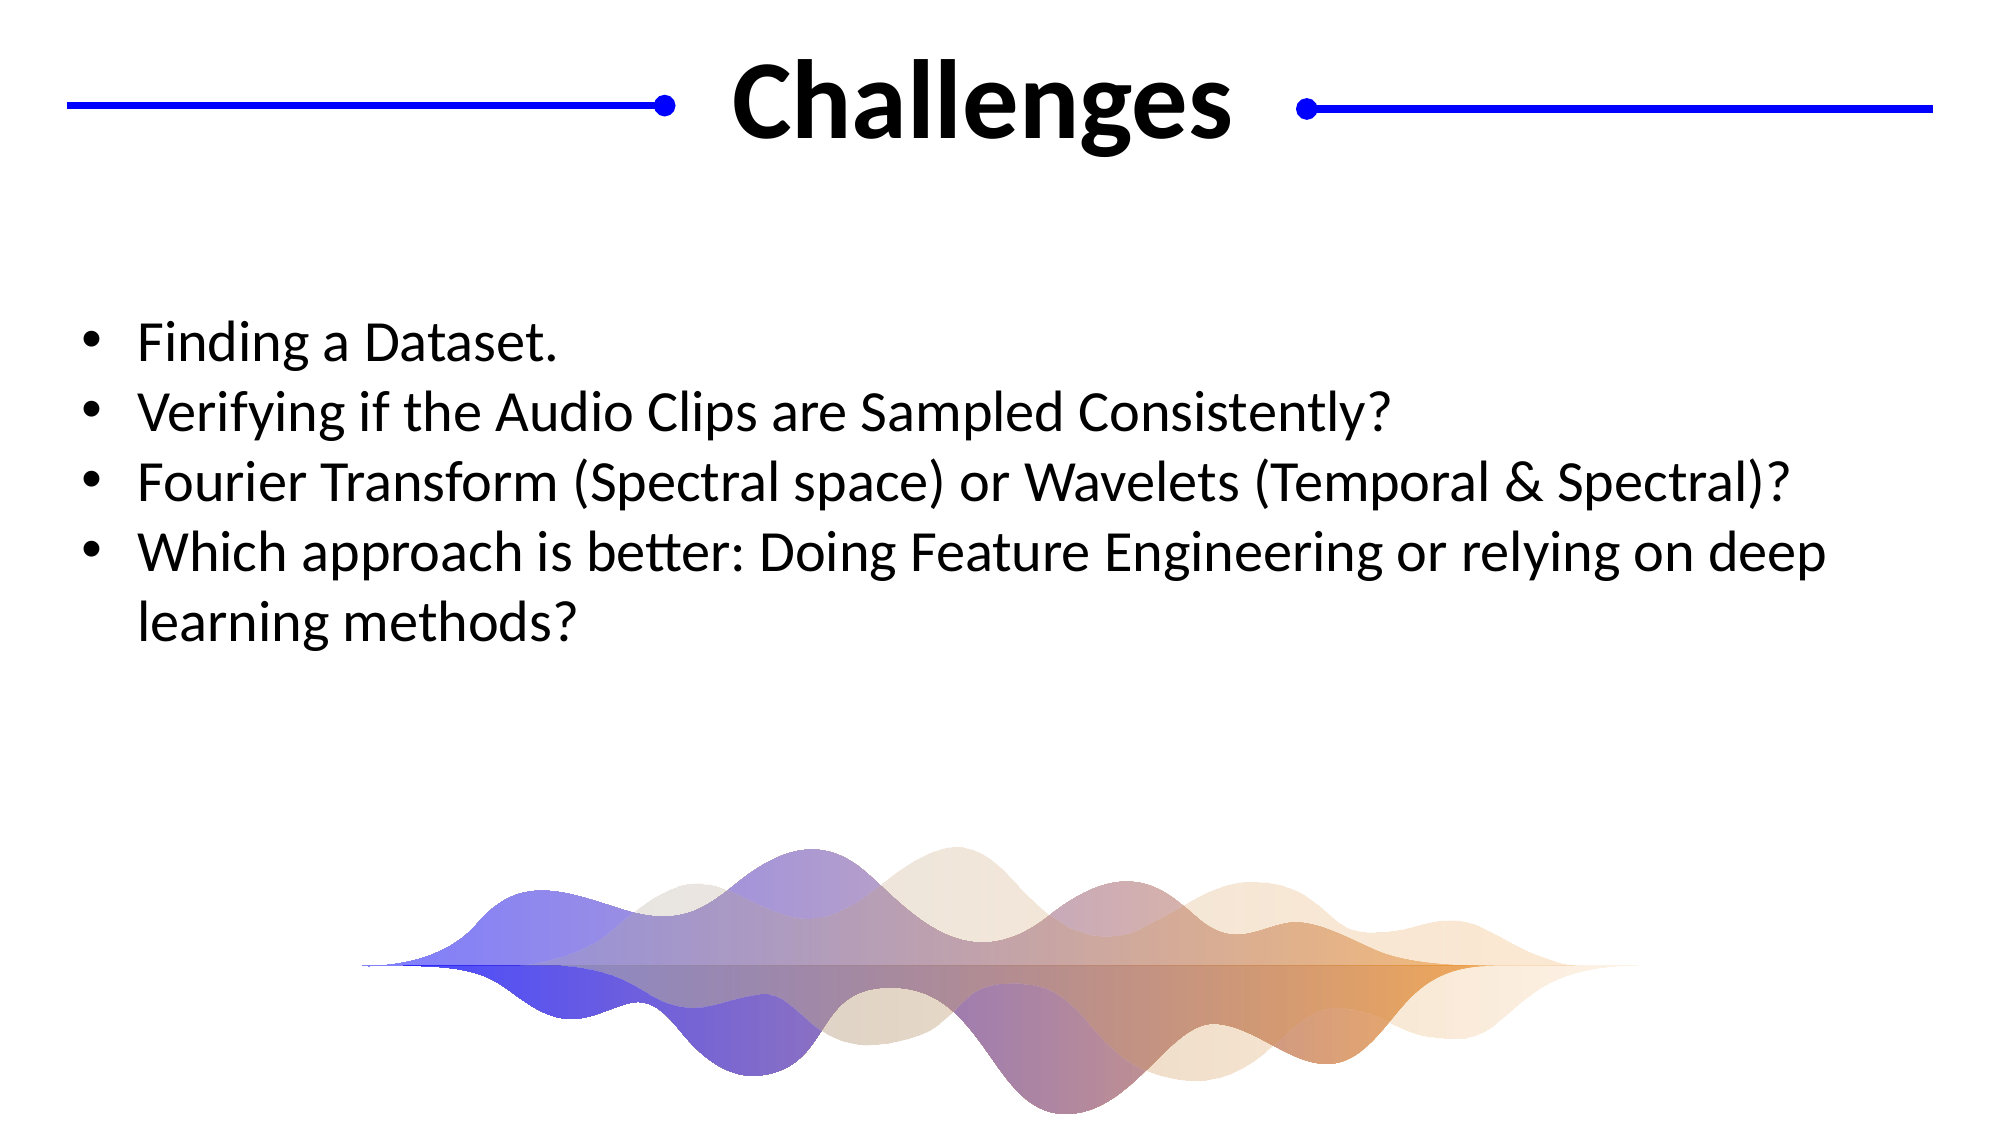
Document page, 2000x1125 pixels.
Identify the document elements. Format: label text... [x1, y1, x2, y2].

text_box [361, 834, 1638, 1118]
text_box Challenges [503, 26, 1437, 165]
text_box Finding a Dataset. Verifying if the Audio Clips are Sampled Consistently? Fourier Transform (Spectral space) or Wavelets (Temporal & Spectral)? Which approach is better: Doing Feature Engineering or relying on deep learning methods? [66, 295, 1969, 661]
